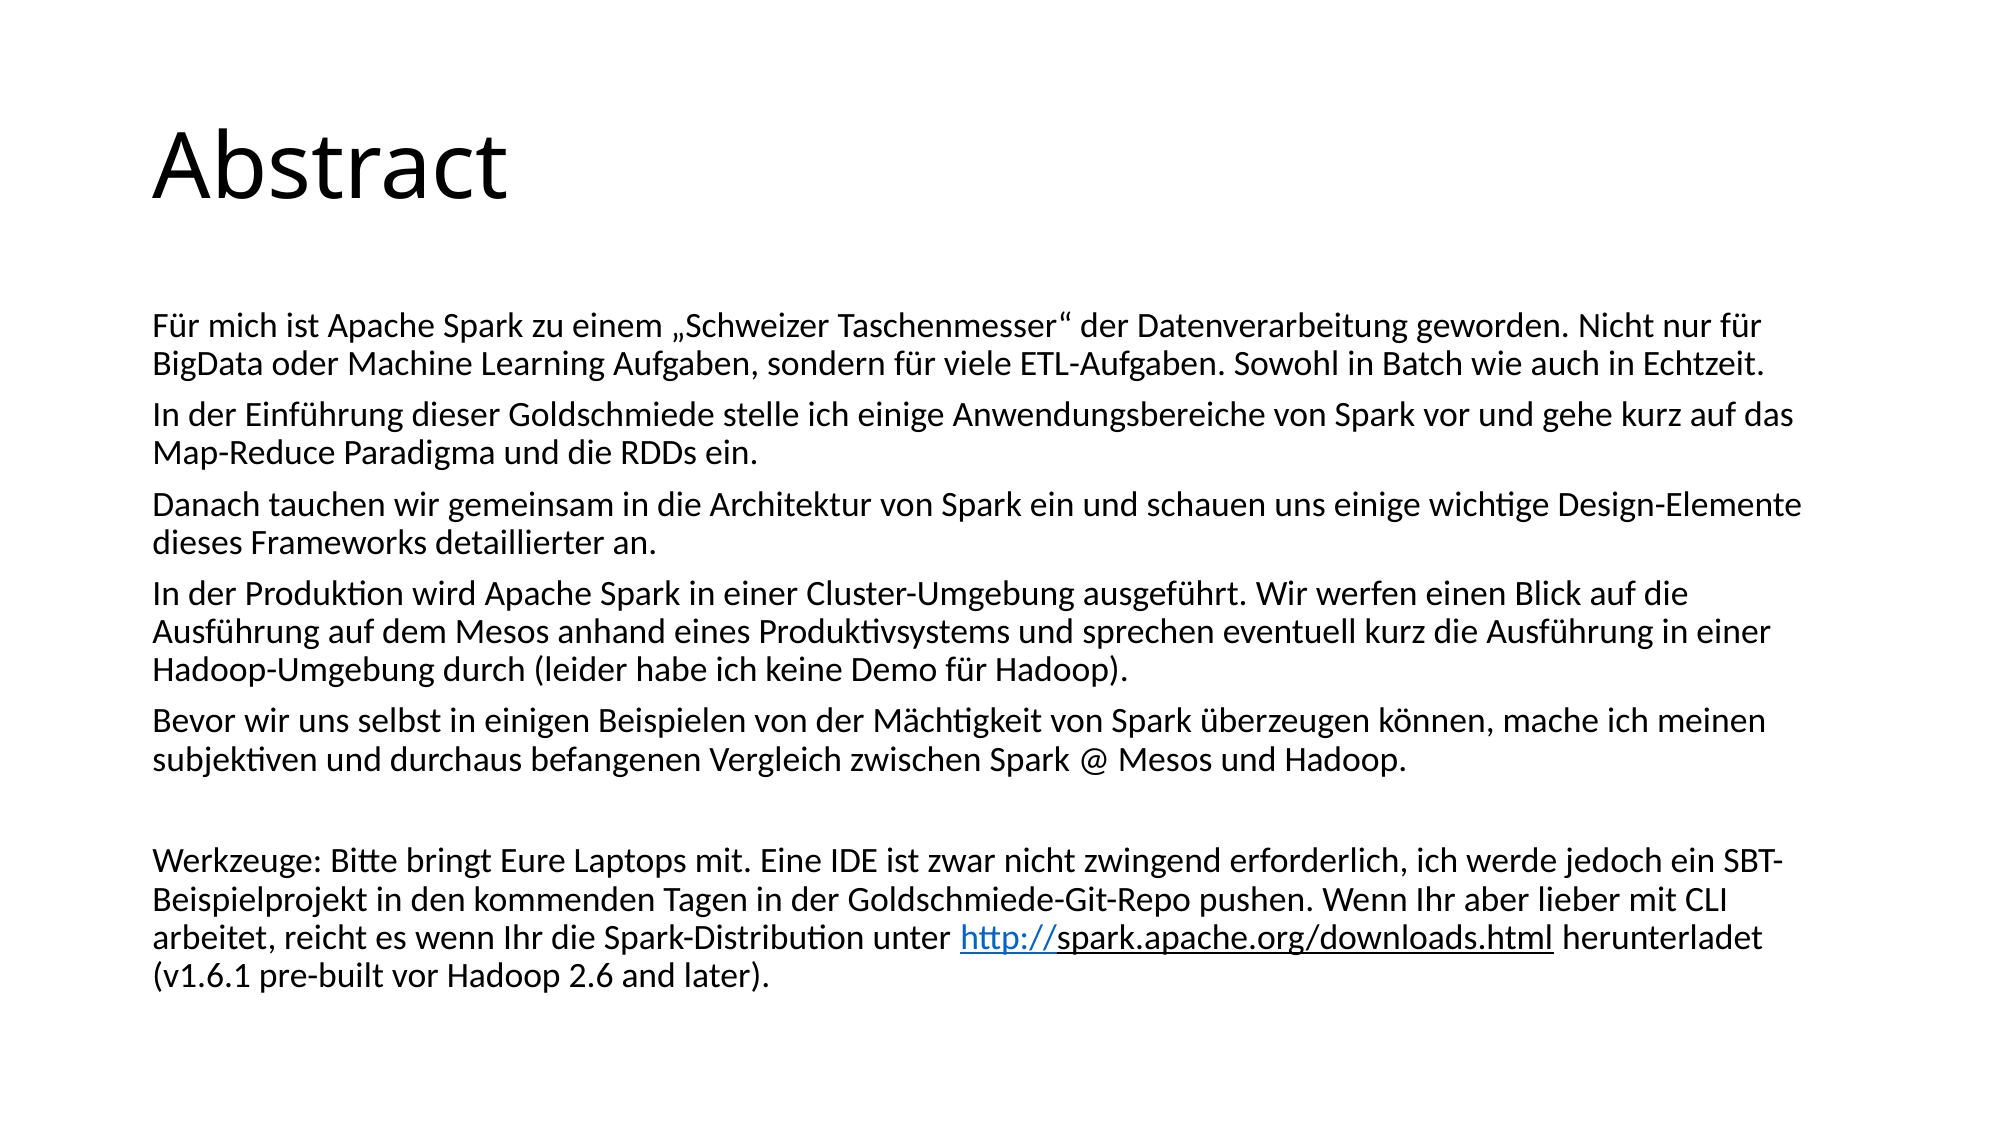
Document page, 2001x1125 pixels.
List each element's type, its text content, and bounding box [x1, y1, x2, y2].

list Für mich ist Apache Spark zu einem „Schweizer Taschenmesser“ der Datenverarbeitung geworden. Nicht nur für BigData oder Machine Learning Aufgaben, sondern für viele ETL-Aufgaben. Sowohl in Batch wie auch in Echtzeit. In der Einführung dieser Goldschmiede stelle ich einige Anwendungsbereiche von Spark vor und gehe kurz auf das Map-Reduce Paradigma und die RDDs ein. Danach tauchen wir gemeinsam in die Architektur von Spark ein und schauen uns einige wichtige Design-Elemente dieses Frameworks detaillierter an. In der Produktion wird Apache Spark in einer Cluster-Umgebung ausgeführt. Wir werfen einen Blick auf die Ausführung auf dem Mesos anhand eines Produktivsystems und sprechen eventuell kurz die Ausführung in einer Hadoop-Umgebung durch (leider habe ich keine Demo für Hadoop). Bevor wir uns selbst in einigen Beispielen von der Mächtigkeit von Spark überzeugen können, mache ich meinen subjektiven und durchaus befangenen Vergleich zwischen Spark @ Mesos und Hadoop. Werkzeuge: Bitte bringt Eure Laptops mit. Eine IDE ist zwar nicht zwingend erforderlich, ich werde jedoch ein SBT-Beispielprojekt in den kommenden Tagen in der Goldschmiede-Git-Repo pushen. Wenn Ihr aber lieber mit CLI arbeitet, reicht es wenn Ihr die Spark-Distribution unter http://spark.apache.org/downloads.html herunterladet (v1.6.1 pre-built vor Hadoop 2.6 and later). [137, 299, 1863, 1014]
title Abstract [137, 59, 1863, 278]
